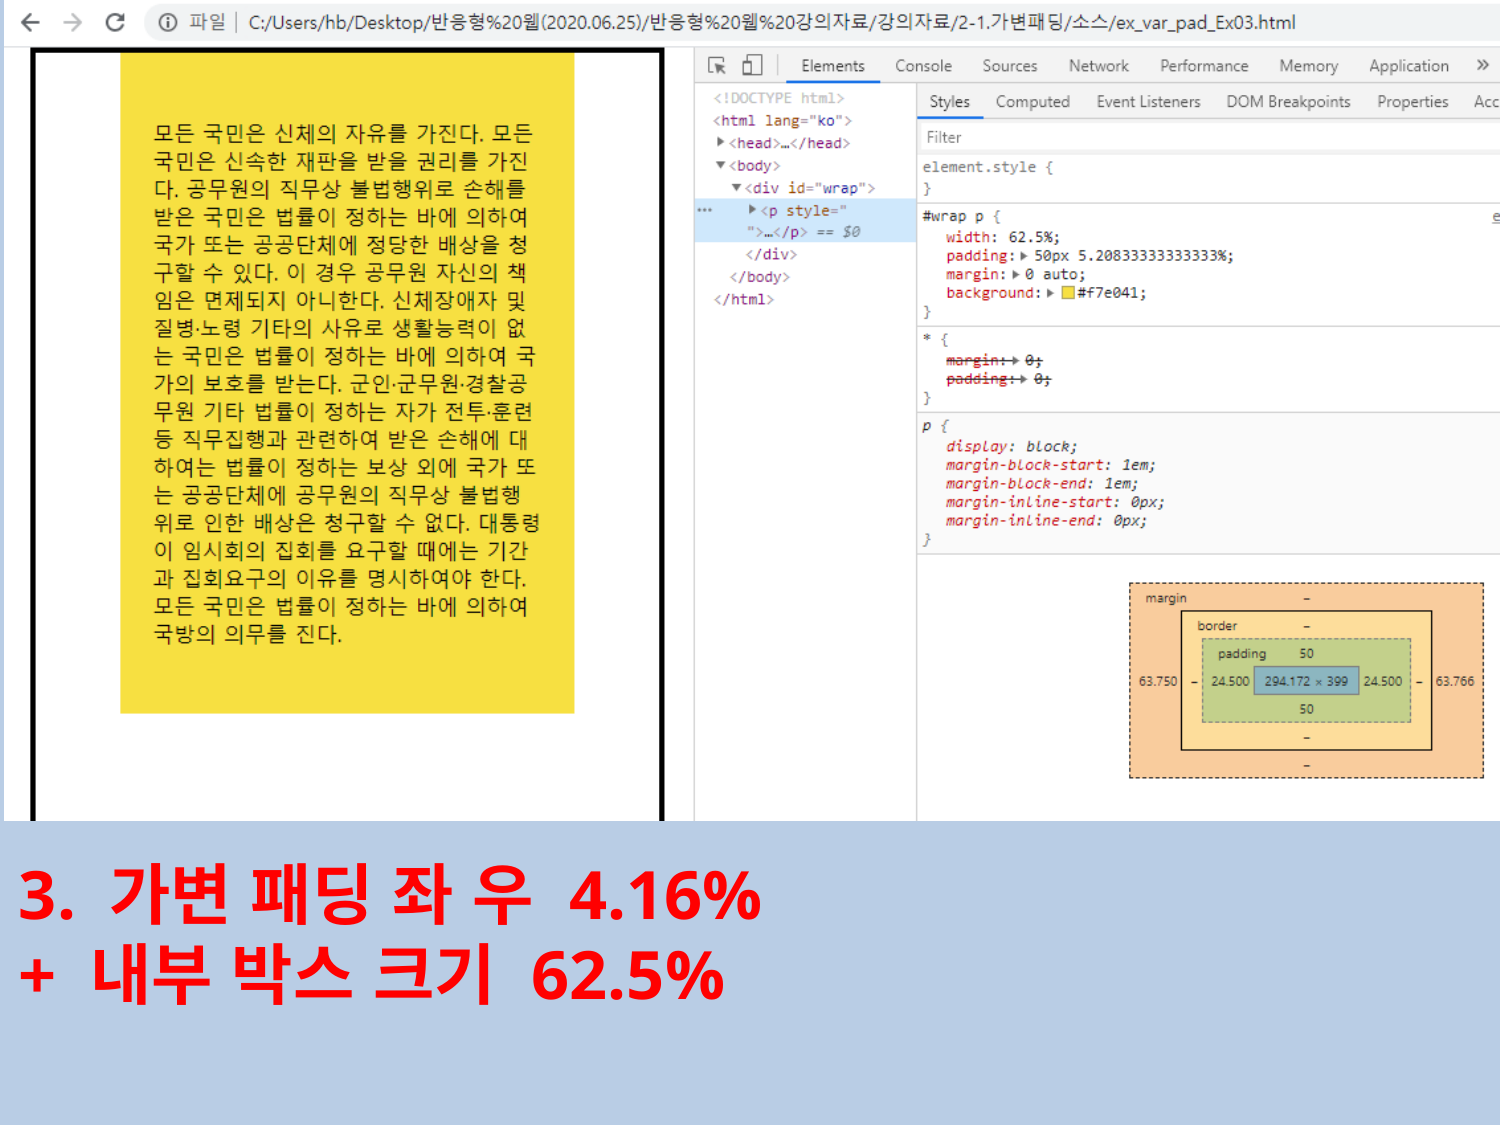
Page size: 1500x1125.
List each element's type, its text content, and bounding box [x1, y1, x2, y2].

text_box 3. 가변 패딩 좌 우 4.16% + 내부 박스 크기 62.5% [4, 845, 1380, 1020]
picture [3, 0, 1500, 822]
